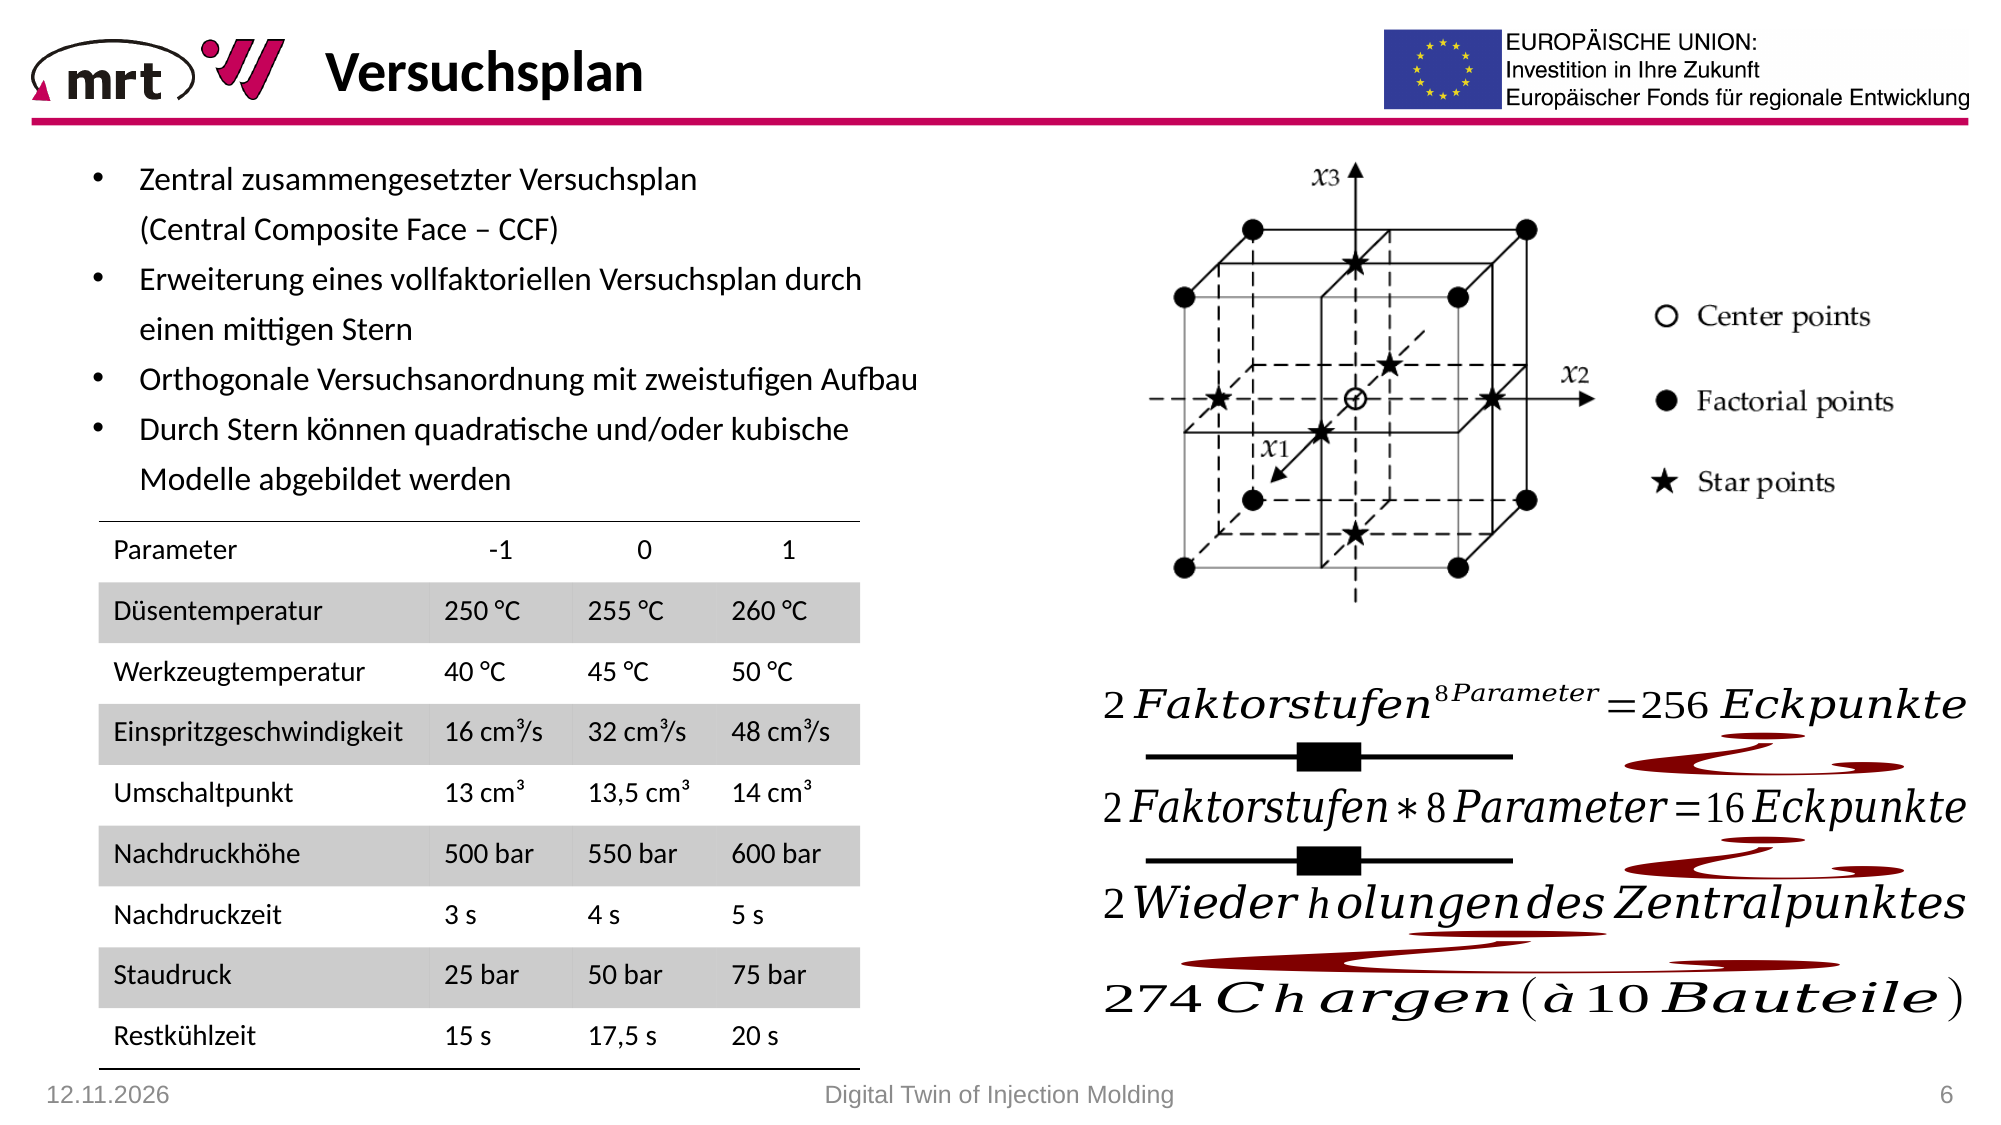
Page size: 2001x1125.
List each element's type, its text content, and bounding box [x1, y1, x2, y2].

table_cell Umschaltpunkt [99, 765, 429, 826]
table_header -1 [429, 522, 573, 582]
table_cell Werkzeugtemperatur [99, 643, 429, 704]
table_cell 14 cm³ [716, 765, 860, 826]
table_cell 17,5 s [573, 1008, 716, 1068]
table_cell Nachdruckzeit [99, 886, 429, 947]
table_cell 20 s [716, 1008, 860, 1068]
table_header 1 [716, 522, 860, 582]
table_cell 48 cm³/s [716, 704, 860, 765]
table_cell 3 s [429, 886, 573, 947]
table_cell 5 s [716, 886, 860, 947]
picture [1139, 137, 1969, 613]
slide_number 6 [1649, 1064, 1969, 1124]
table_cell 260 °C [716, 582, 860, 643]
table_cell 50 °C [716, 643, 860, 704]
text_box Zentral zusammengesetzter Versuchsplan (Central Composite Face – CCF) Erweiterung eines vollfaktoriellen Versuchsplan durch einen mittigen Stern Orthogonale Versuchsanordnung mit zweistufigen Aufbau Durch Stern können quadratische und/oder kubische Modelle abgebildet werden [74, 135, 1926, 626]
table_cell 75 bar [716, 947, 860, 1008]
picture [201, 39, 285, 100]
table_cell 13 cm³ [429, 765, 573, 826]
table_cell 16 cm³/s [429, 704, 573, 765]
table_cell 550 bar [573, 826, 716, 886]
table_cell 4 s [573, 886, 716, 947]
table_cell 40 °C [429, 643, 573, 704]
table_cell Restkühlzeit [99, 1008, 429, 1068]
table_cell 255 °C [573, 582, 716, 643]
table_cell 600 bar [716, 826, 860, 886]
table_header 0 [573, 522, 716, 582]
table_header Parameter [99, 522, 429, 582]
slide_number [31, 1064, 351, 1124]
table_cell 500 bar [429, 826, 573, 886]
table_cell 250 °C [429, 582, 573, 643]
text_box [1102, 679, 1969, 1025]
picture [31, 39, 195, 101]
table_cell Düsentemperatur [99, 582, 429, 643]
table_cell 50 bar [573, 947, 716, 1008]
table_cell 15 s [429, 1008, 573, 1068]
footer Digital Twin of Injection Molding [362, 1064, 1638, 1124]
text_box Versuchsplan [310, 31, 1969, 114]
table_cell Nachdruckhöhe [99, 826, 429, 886]
table_cell Einspritzgeschwindigkeit [99, 704, 429, 765]
table_cell 45 °C [573, 643, 716, 704]
table_cell Staudruck [99, 947, 429, 1008]
table_cell 32 cm³/s [573, 704, 716, 765]
table_cell 25 bar [429, 947, 573, 1008]
table_cell 13,5 cm³ [573, 765, 716, 826]
